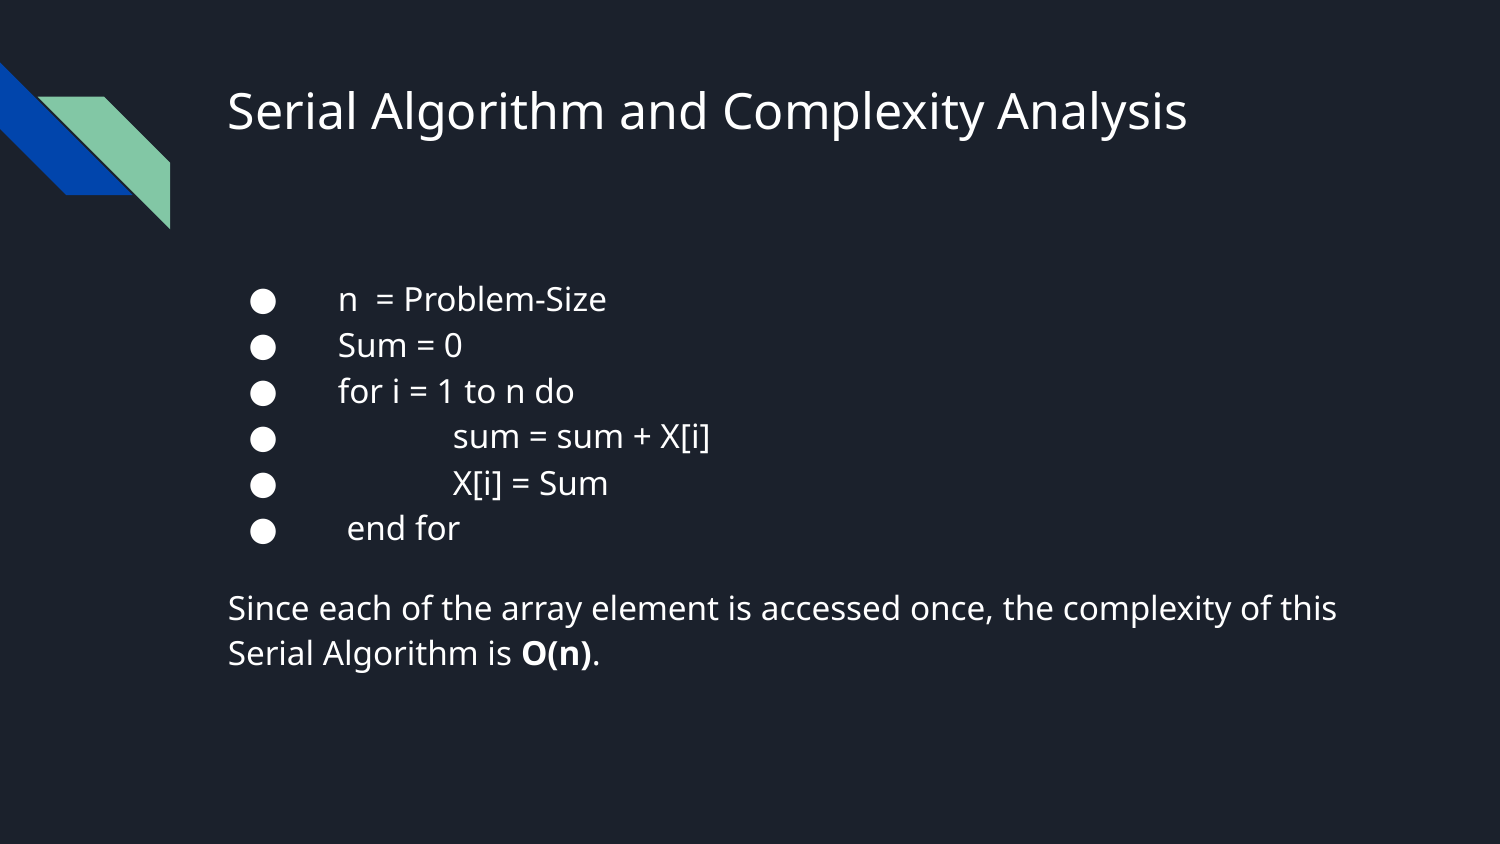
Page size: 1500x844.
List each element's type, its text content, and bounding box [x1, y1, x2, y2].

title Serial Algorithm and Complexity Analysis [212, 64, 1368, 215]
list n = Problem-Size Sum = 0 for i = 1 to n do sum = sum + X[i] X[i] = Sum end for Since each of the array element is accessed once, the complexity of this Serial Algorithm is O(n). [212, 257, 1368, 735]
